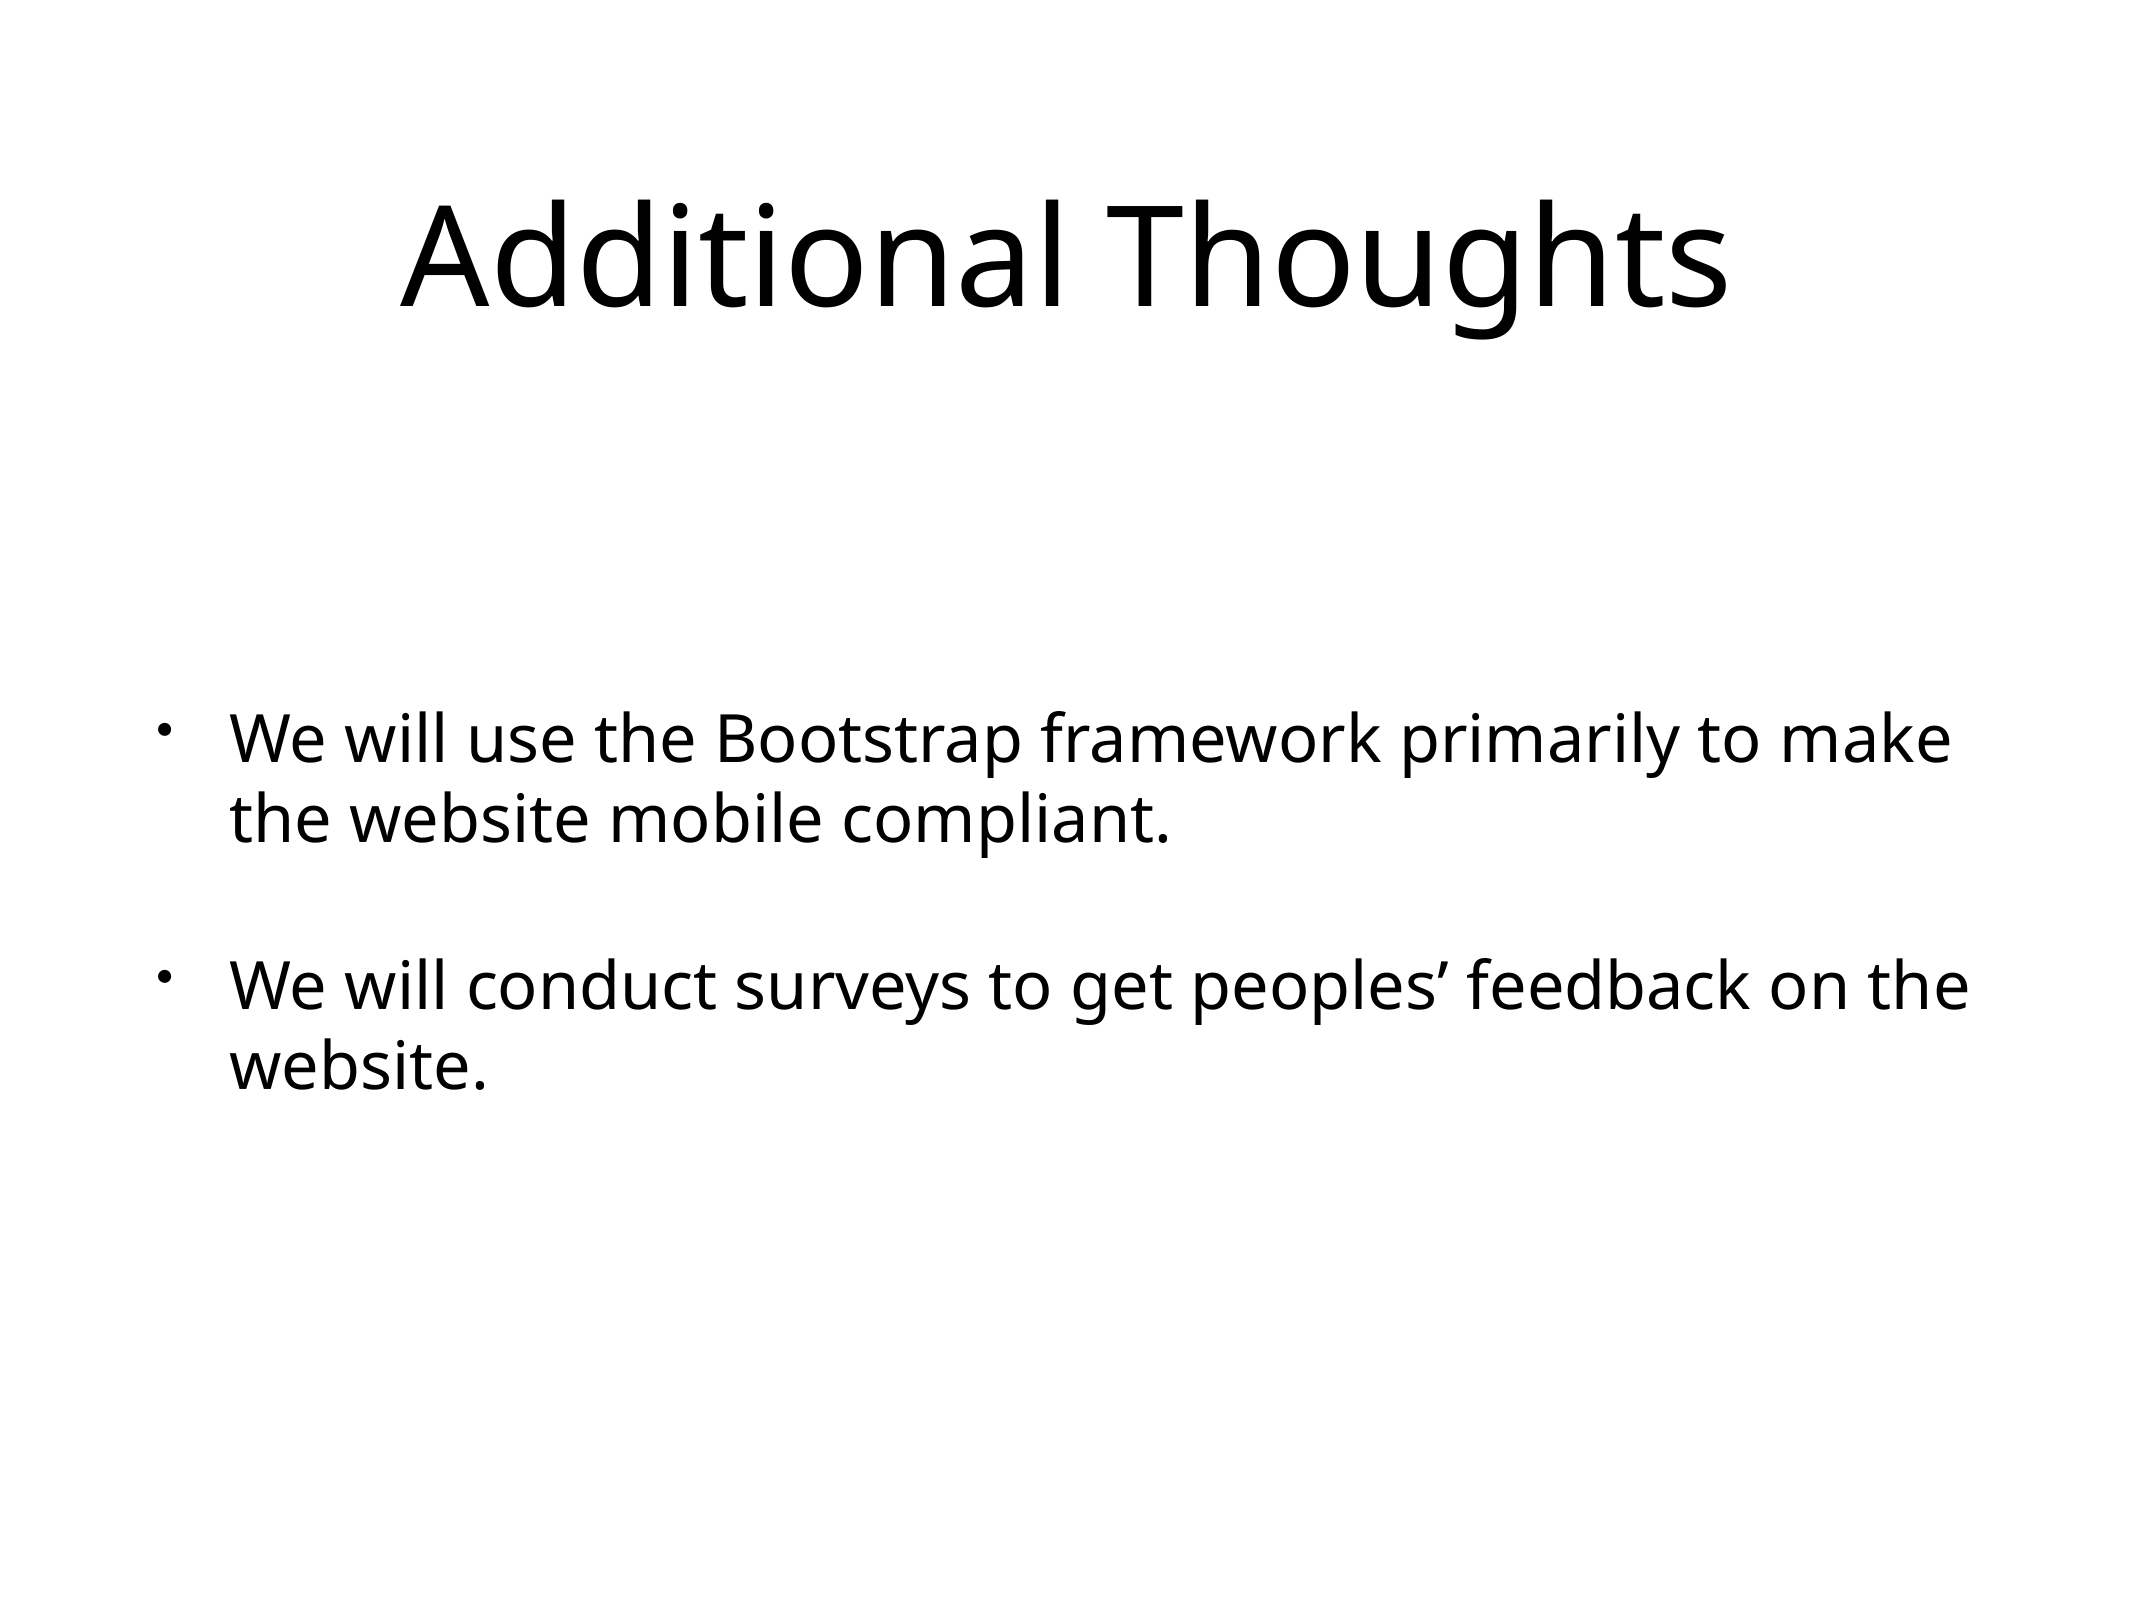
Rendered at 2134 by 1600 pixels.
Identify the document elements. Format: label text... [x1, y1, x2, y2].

list We will use the Bootstrap framework primarily to make the website mobile compliant. We will conduct surveys to get peoples’ feedback on the website. [155, 383, 1978, 1416]
title Additional Thoughts [155, 72, 1978, 383]
